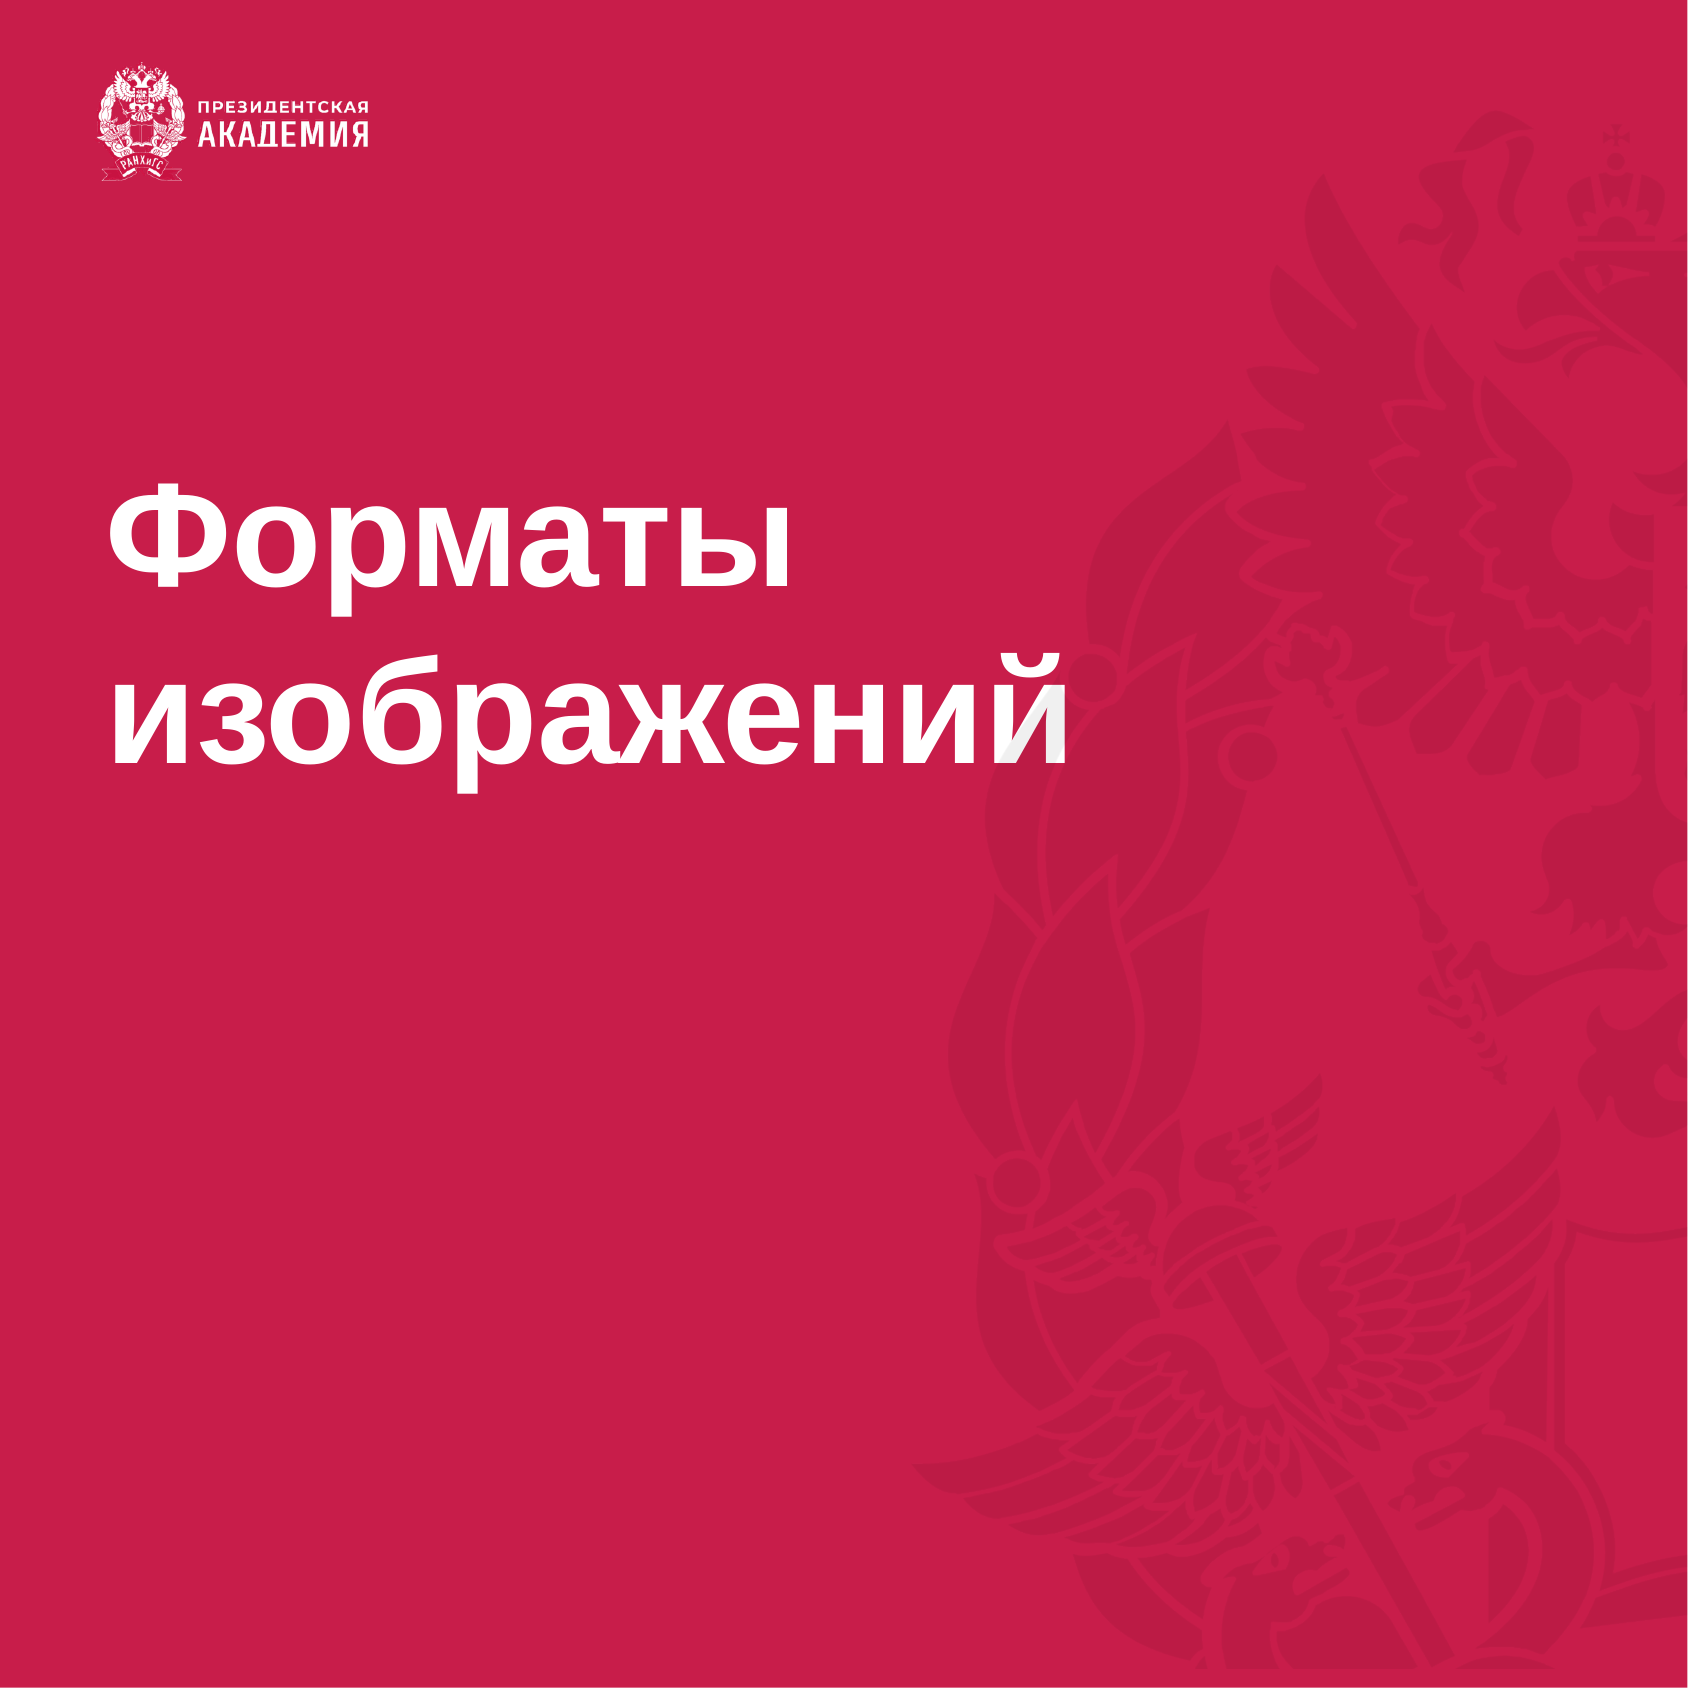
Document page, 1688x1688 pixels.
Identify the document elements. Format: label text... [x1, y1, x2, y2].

title Форматы изображений [103, 436, 904, 794]
picture [911, 18, 1688, 1669]
text_box [0, 0, 1688, 1688]
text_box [71, 44, 392, 205]
